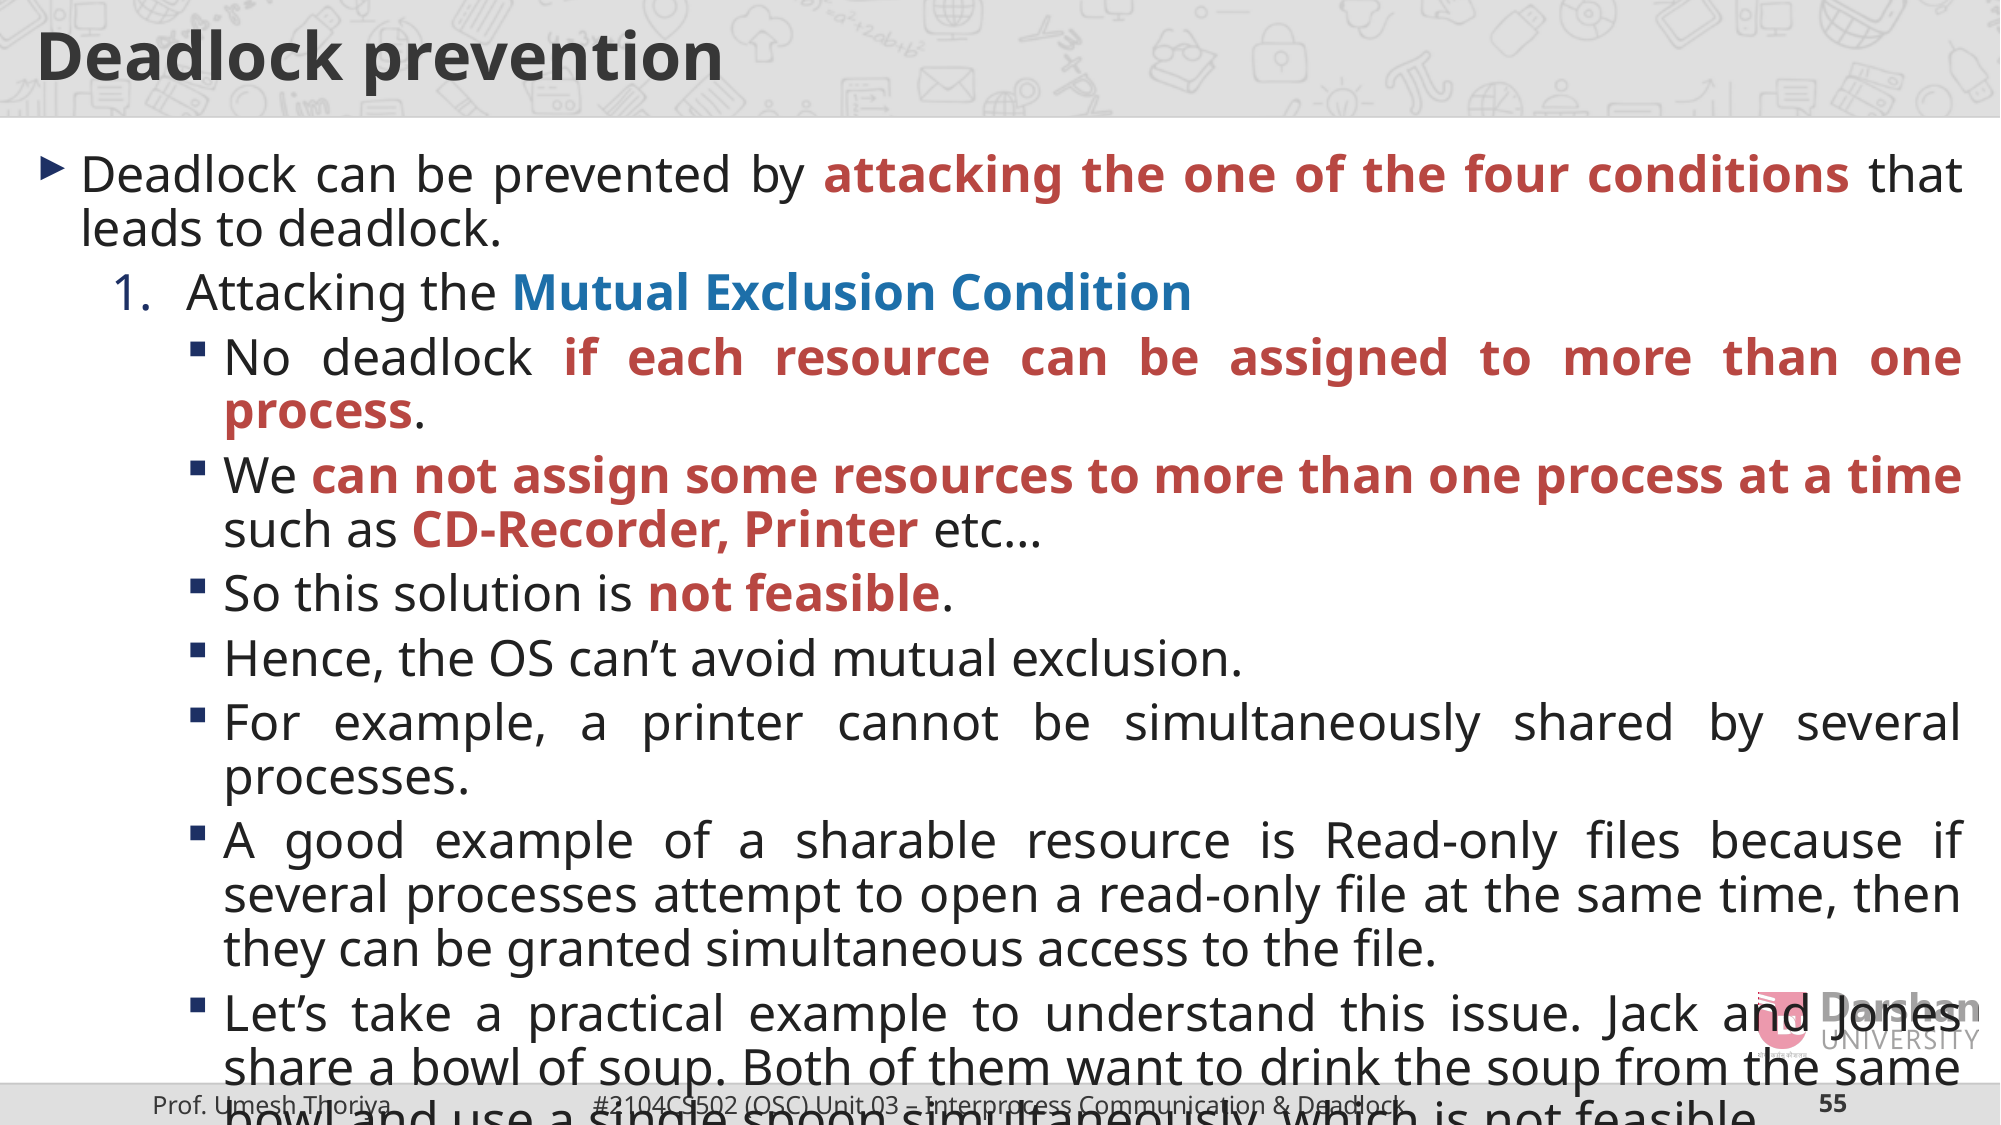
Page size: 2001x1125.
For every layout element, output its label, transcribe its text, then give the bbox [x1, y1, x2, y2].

title Deadlock prevention [0, 0, 2000, 117]
list Deadlock can be prevented by attacking the one of the four conditions that leads to deadlock. Attacking the Mutual Exclusion Condition No deadlock if each resource can be assigned to more than one process. We can not assign some resources to more than one process at a time such as CD-Recorder, Printer etc… So this solution is not feasible. Hence, the OS can’t avoid mutual exclusion. For example, a printer cannot be simultaneously shared by several processes. A good example of a sharable resource is Read-only files because if several processes attempt to open a read-only file at the same time, then they can be granted simultaneous access to the file. Let’s take a practical example to understand this issue. Jack and Jones share a bowl of soup. Both of them want to drink the soup from the same bowl and use a single spoon simultaneously, which is not feasible [21, 141, 1979, 1059]
